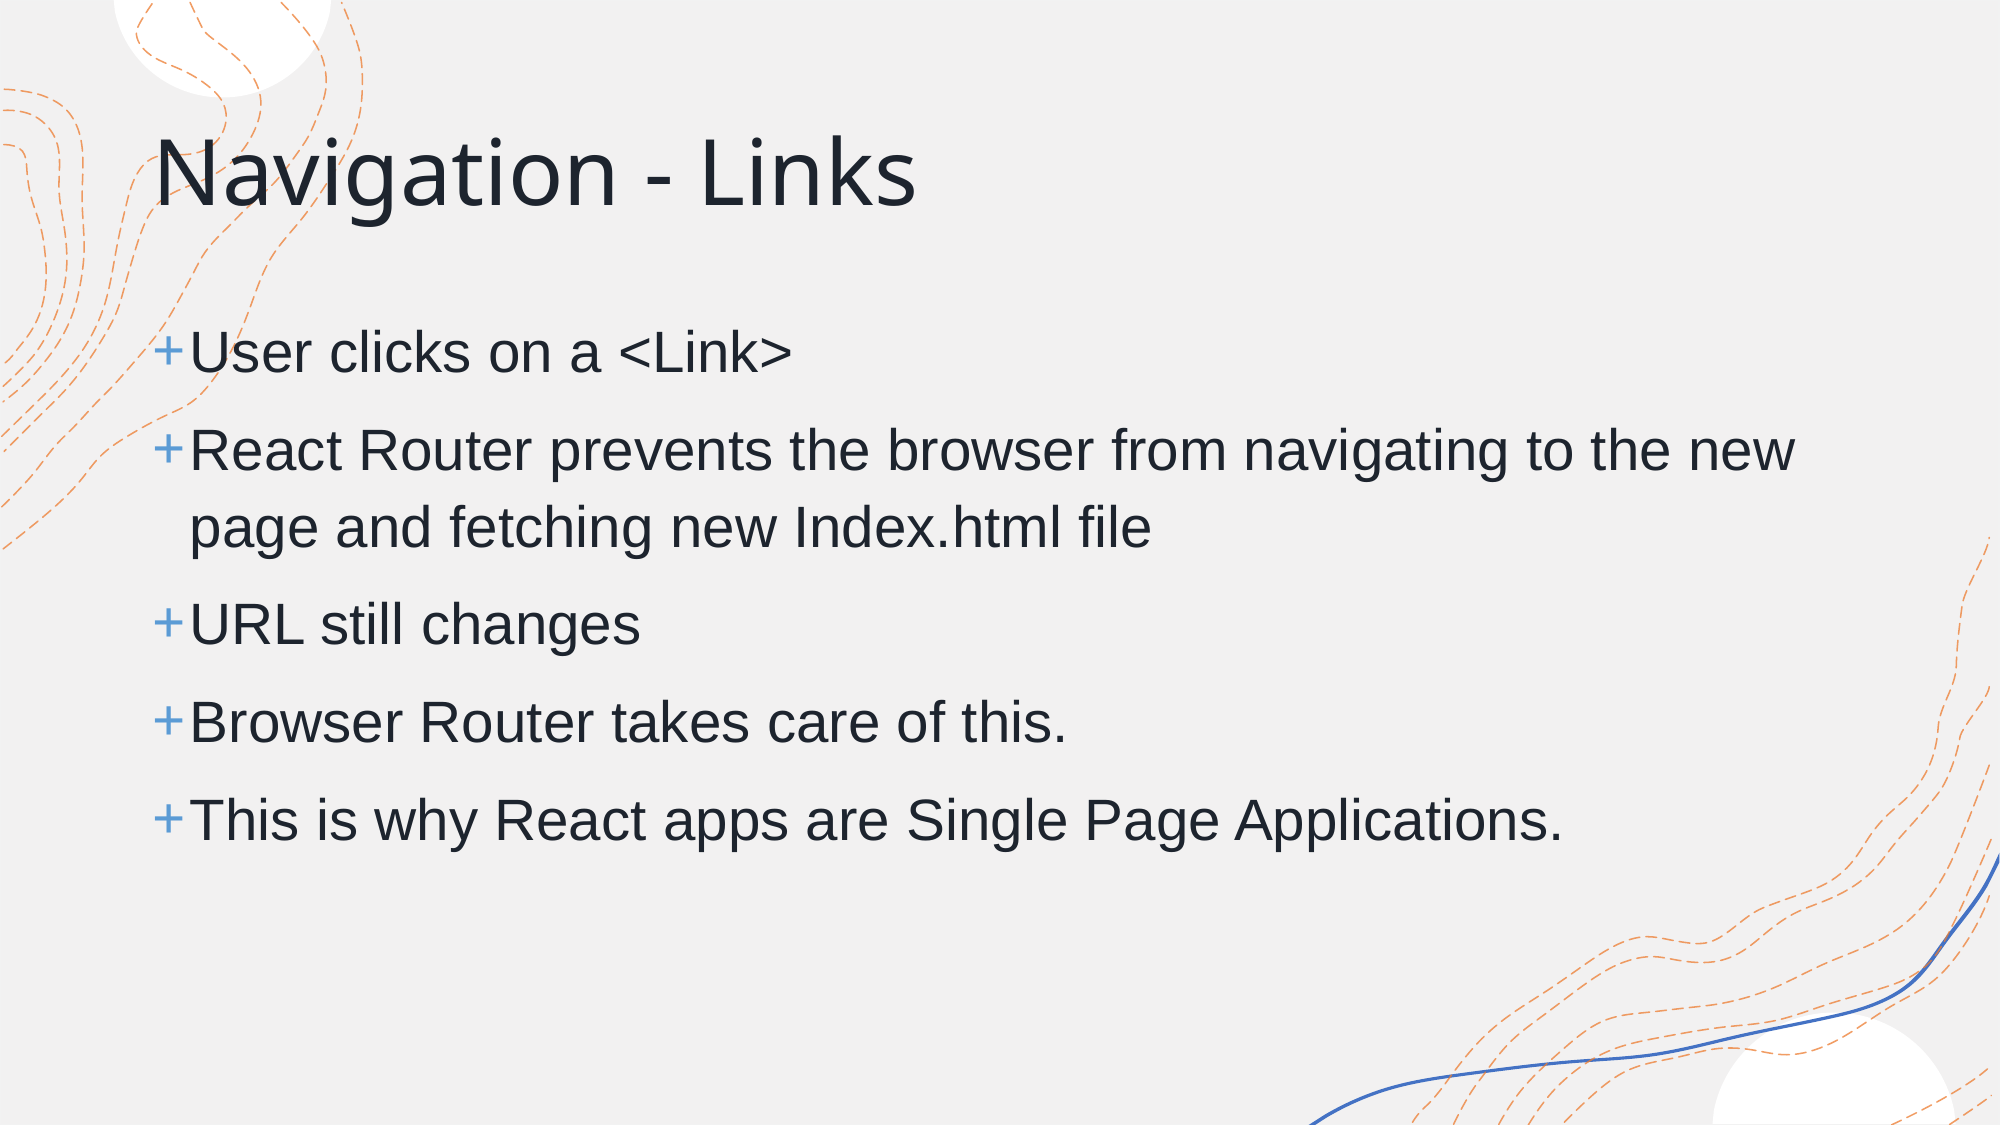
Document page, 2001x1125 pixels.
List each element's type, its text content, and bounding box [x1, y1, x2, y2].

list User clicks on a <Link> React Router prevents the browser from navigating to the new page and fetching new Index.html file URL still changes Browser Router takes care of this. This is why React apps are Single Page Applications. [137, 299, 1863, 1014]
title Navigation - Links [137, 59, 1863, 278]
